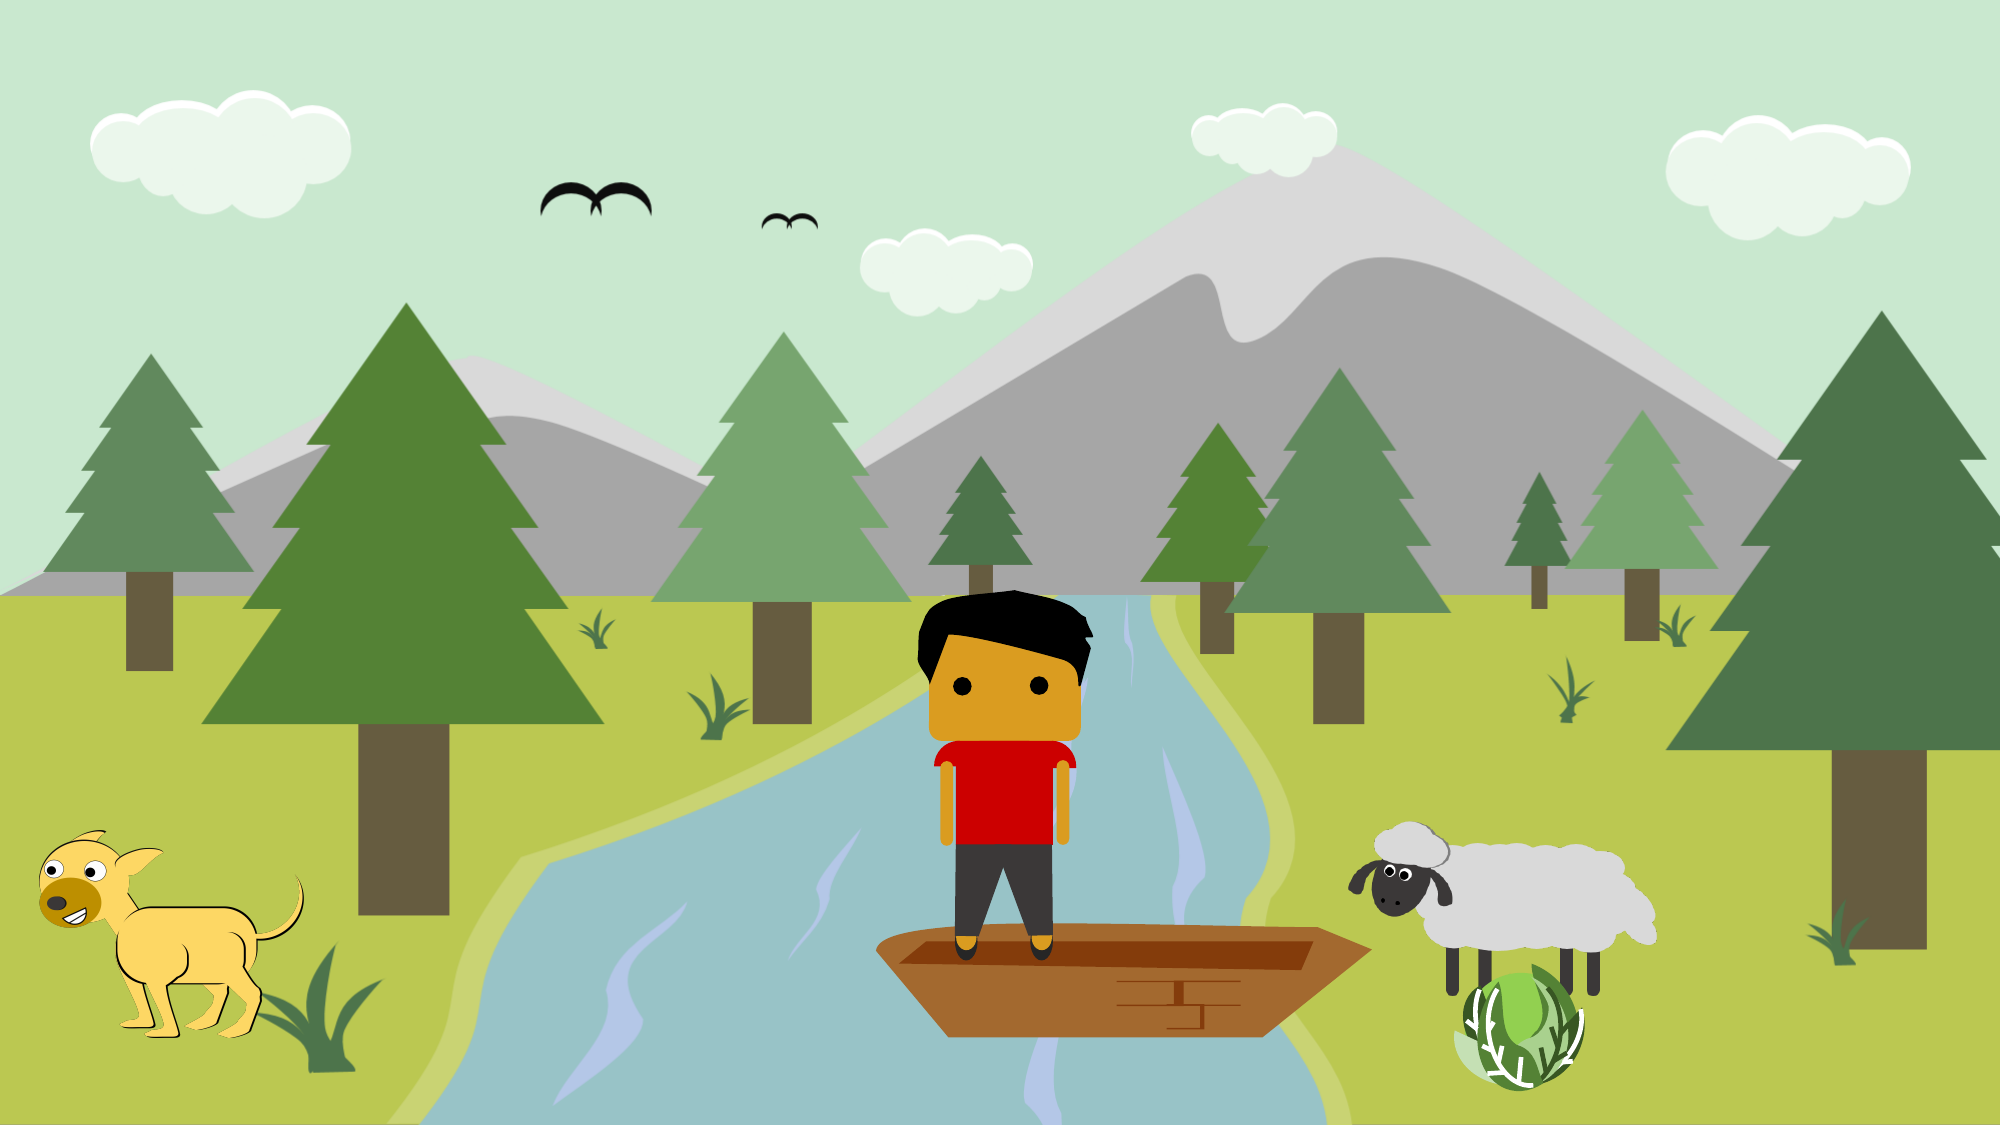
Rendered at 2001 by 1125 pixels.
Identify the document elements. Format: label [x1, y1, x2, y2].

picture [0, 0, 2000, 1125]
text_box [875, 590, 1372, 1038]
text_box [1454, 969, 1584, 1091]
